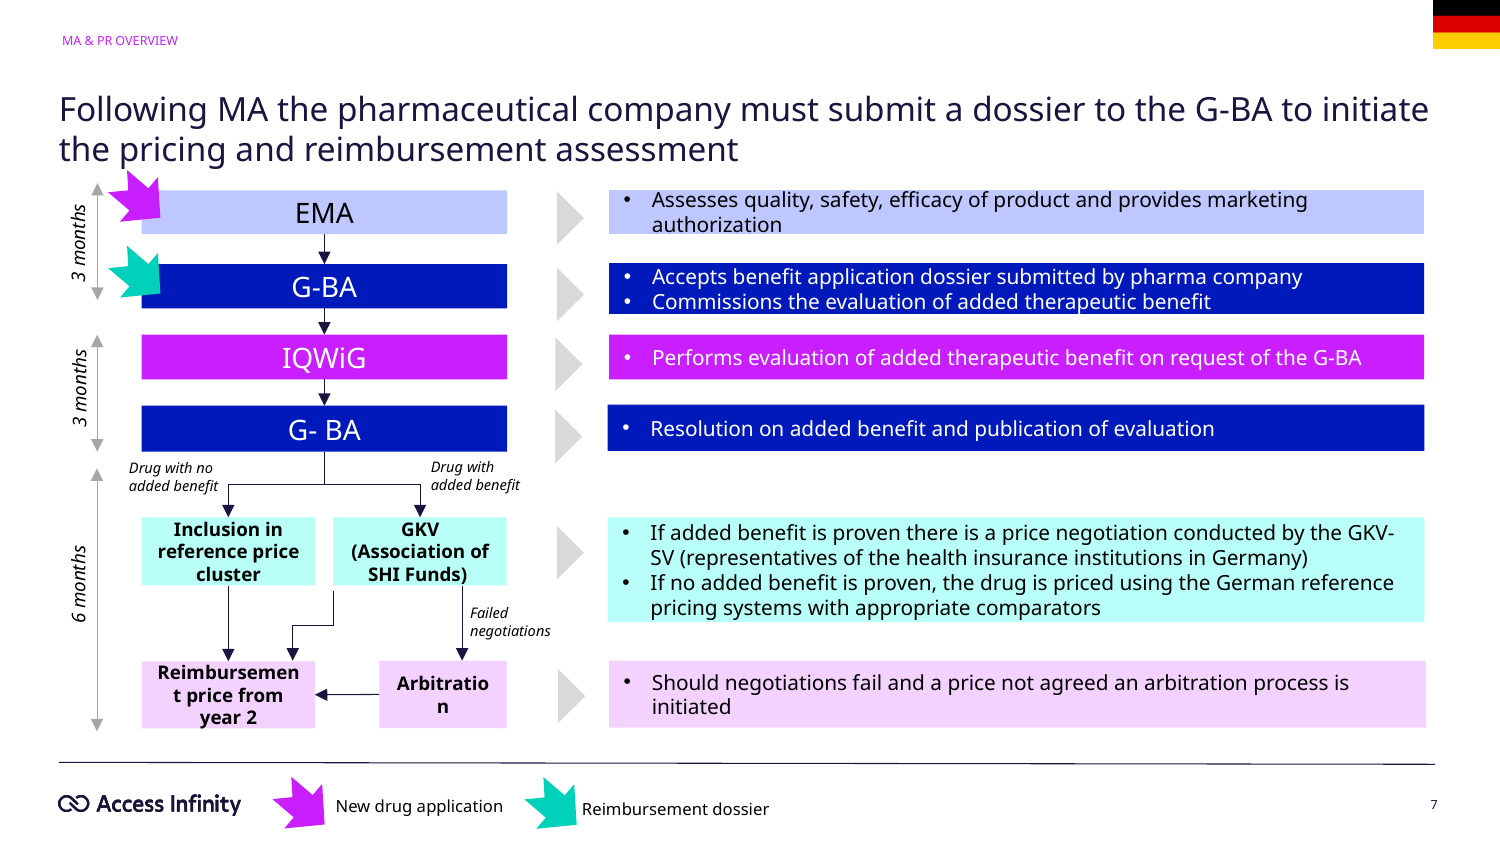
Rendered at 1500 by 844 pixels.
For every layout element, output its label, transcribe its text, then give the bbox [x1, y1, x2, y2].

text_box [271, 775, 326, 830]
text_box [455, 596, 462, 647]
text_box [557, 667, 587, 725]
text_box Failed negotiations [463, 596, 587, 647]
text_box [106, 168, 161, 223]
text_box Drug with added benefit [416, 450, 548, 501]
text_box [278, 605, 348, 647]
text_box Resolution on added benefit and publication of evaluation [607, 404, 1425, 451]
text_box Drug with no added benefit [114, 451, 243, 502]
list MA & PR OVERVIEW [62, 34, 475, 52]
text_box [556, 524, 585, 581]
text_box G-BA [141, 263, 508, 309]
text_box 3 months [59, 118, 97, 297]
text_box If added benefit is proven there is a price negotiation conducted by the GKV-SV (representatives of the health insurance institutions in Germany) If no added benefit is proven, the drug is priced using the German reference pricing systems with appropriate comparators [607, 517, 1425, 622]
text_box New drug application [320, 788, 519, 824]
text_box Performs evaluation of added therapeutic benefit on request of the G-BA [609, 334, 1425, 380]
text_box 6 months [59, 460, 97, 639]
text_box Accepts benefit application dossier submitted by pharma company Commissions the evaluation of added therapeutic benefit [609, 263, 1425, 315]
text_box Arbitration [379, 660, 507, 729]
text_box G- BA [141, 405, 508, 453]
text_box [523, 775, 576, 830]
picture [58, 794, 241, 816]
text_box EMA [141, 189, 508, 235]
text_box Should negotiations fail and a price not agreed an arbitration process is initiated [609, 660, 1426, 728]
text_box [556, 266, 585, 323]
text_box [106, 244, 161, 299]
title Following MA the pharmaceutical company must submit a dossier to the G-BA to initiate the pricing and reimbursement assessment [58, 82, 1436, 176]
text_box Reimbursement dossier [567, 791, 789, 826]
text_box GKV (Association of SHI Funds) [333, 517, 507, 586]
text_box [554, 408, 584, 465]
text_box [243, 436, 310, 533]
text_box [556, 190, 585, 247]
picture [1433, 0, 1500, 49]
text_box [339, 436, 405, 533]
text_box 3 months [60, 264, 98, 443]
text_box Inclusion in reference price cluster [141, 517, 315, 586]
text_box Assesses quality, safety, efficacy of product and provides marketing authorization [609, 190, 1425, 234]
text_box IQWiG [141, 334, 508, 380]
text_box Reimbursement price from year 2 [141, 661, 315, 729]
text_box [554, 336, 584, 393]
